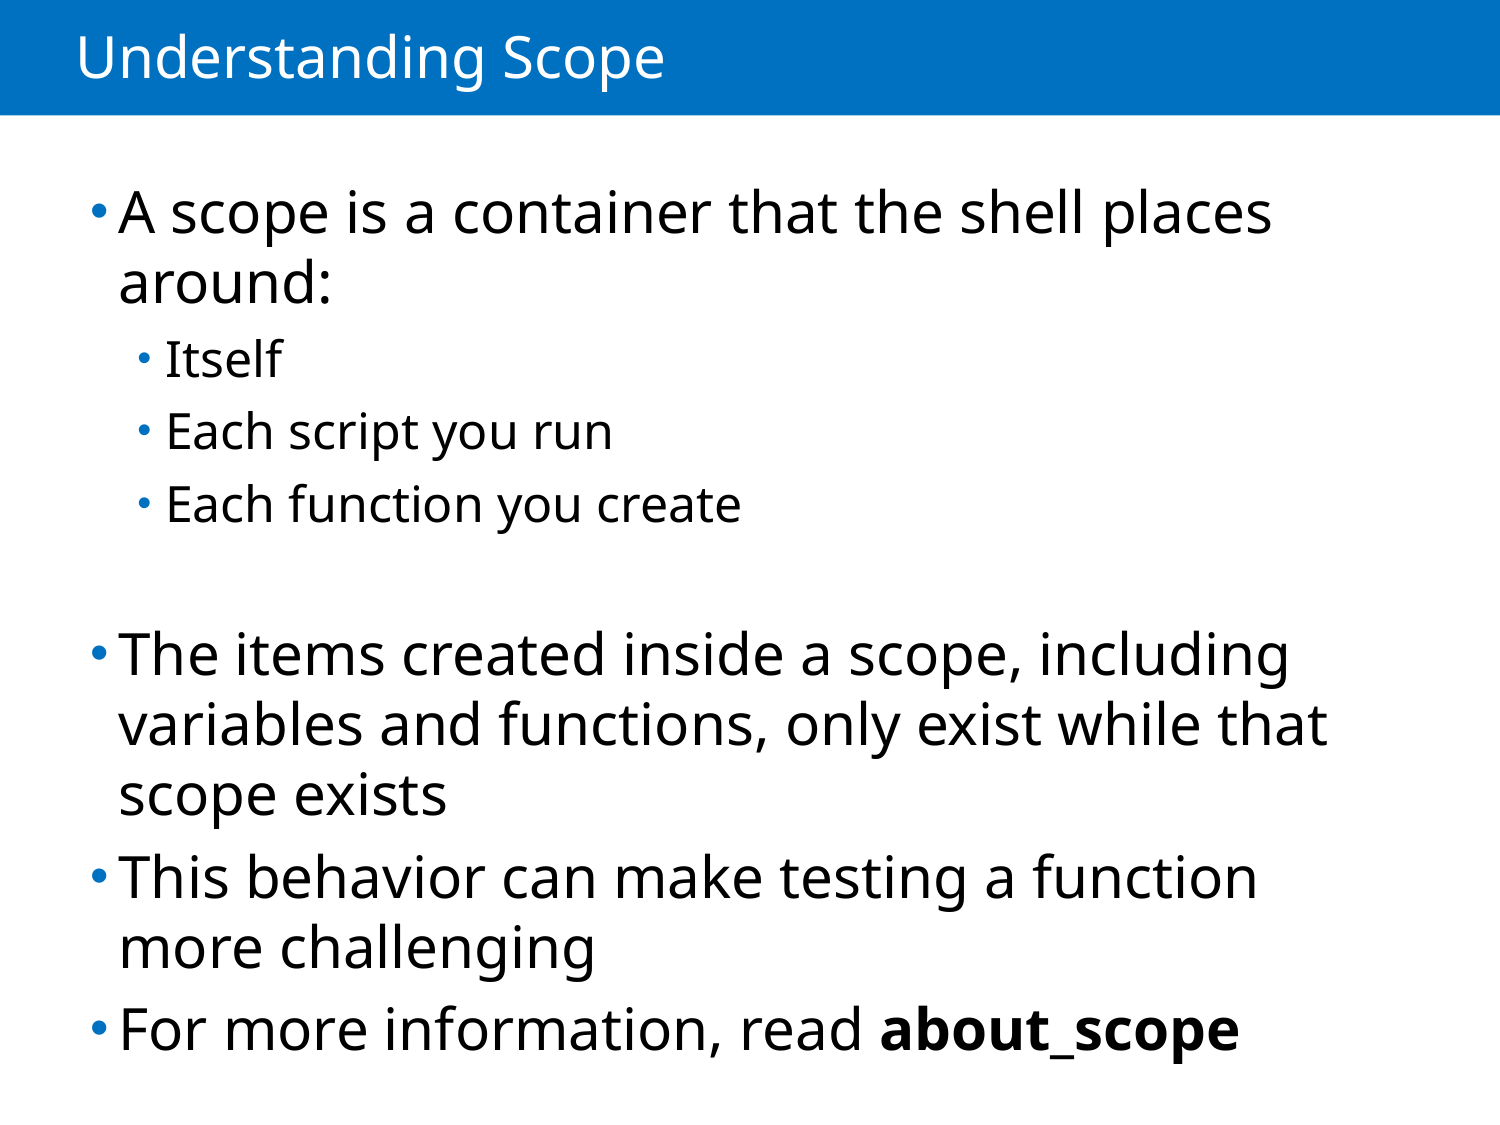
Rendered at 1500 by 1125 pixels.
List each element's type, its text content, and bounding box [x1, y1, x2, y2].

text_box A scope is a container that the shell places around: Itself Each script you run Each function you create The items created inside a scope, including variables and functions, only exist while that scope exists This behavior can make testing a function more challenging For more information, read about_scope [75, 167, 1408, 1012]
title Understanding Scope [75, 0, 1351, 122]
